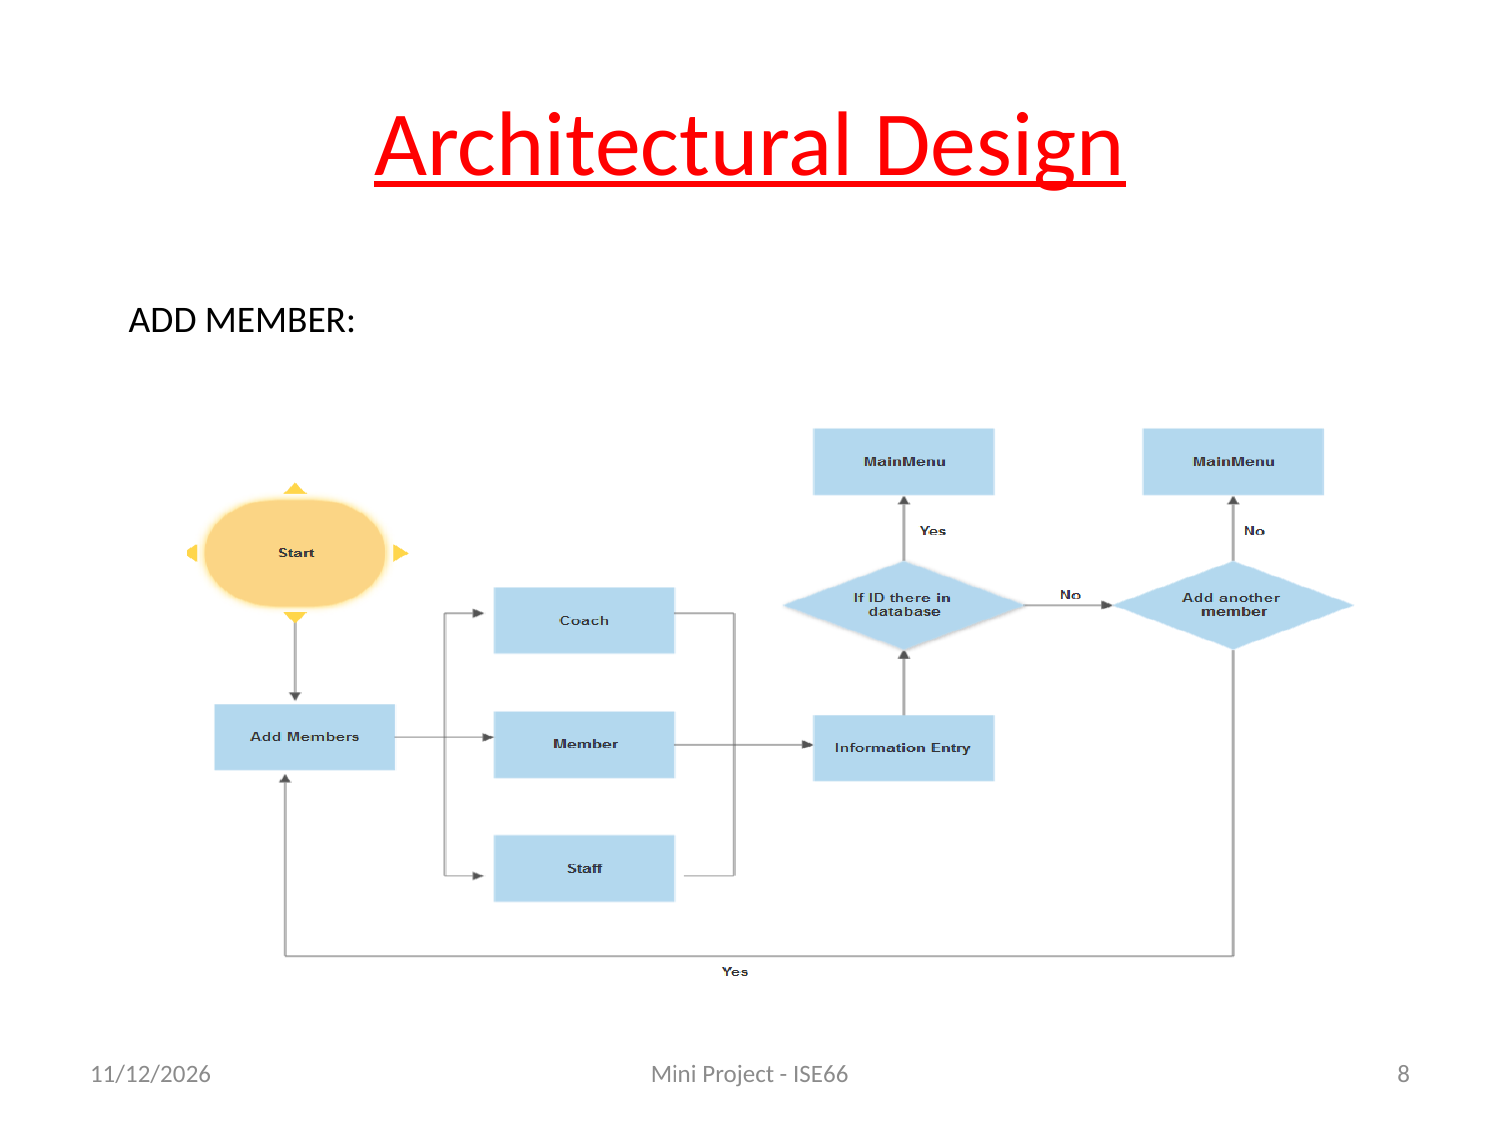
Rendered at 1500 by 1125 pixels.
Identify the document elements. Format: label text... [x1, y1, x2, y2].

footer Mini Project - ISE66 [512, 1042, 988, 1103]
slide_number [75, 1042, 425, 1103]
text_box ADD MEMBER: [113, 287, 372, 348]
slide_number 8 [1074, 1042, 1425, 1103]
picture [187, 374, 1373, 1026]
title Architectural Design [75, 45, 1425, 233]
